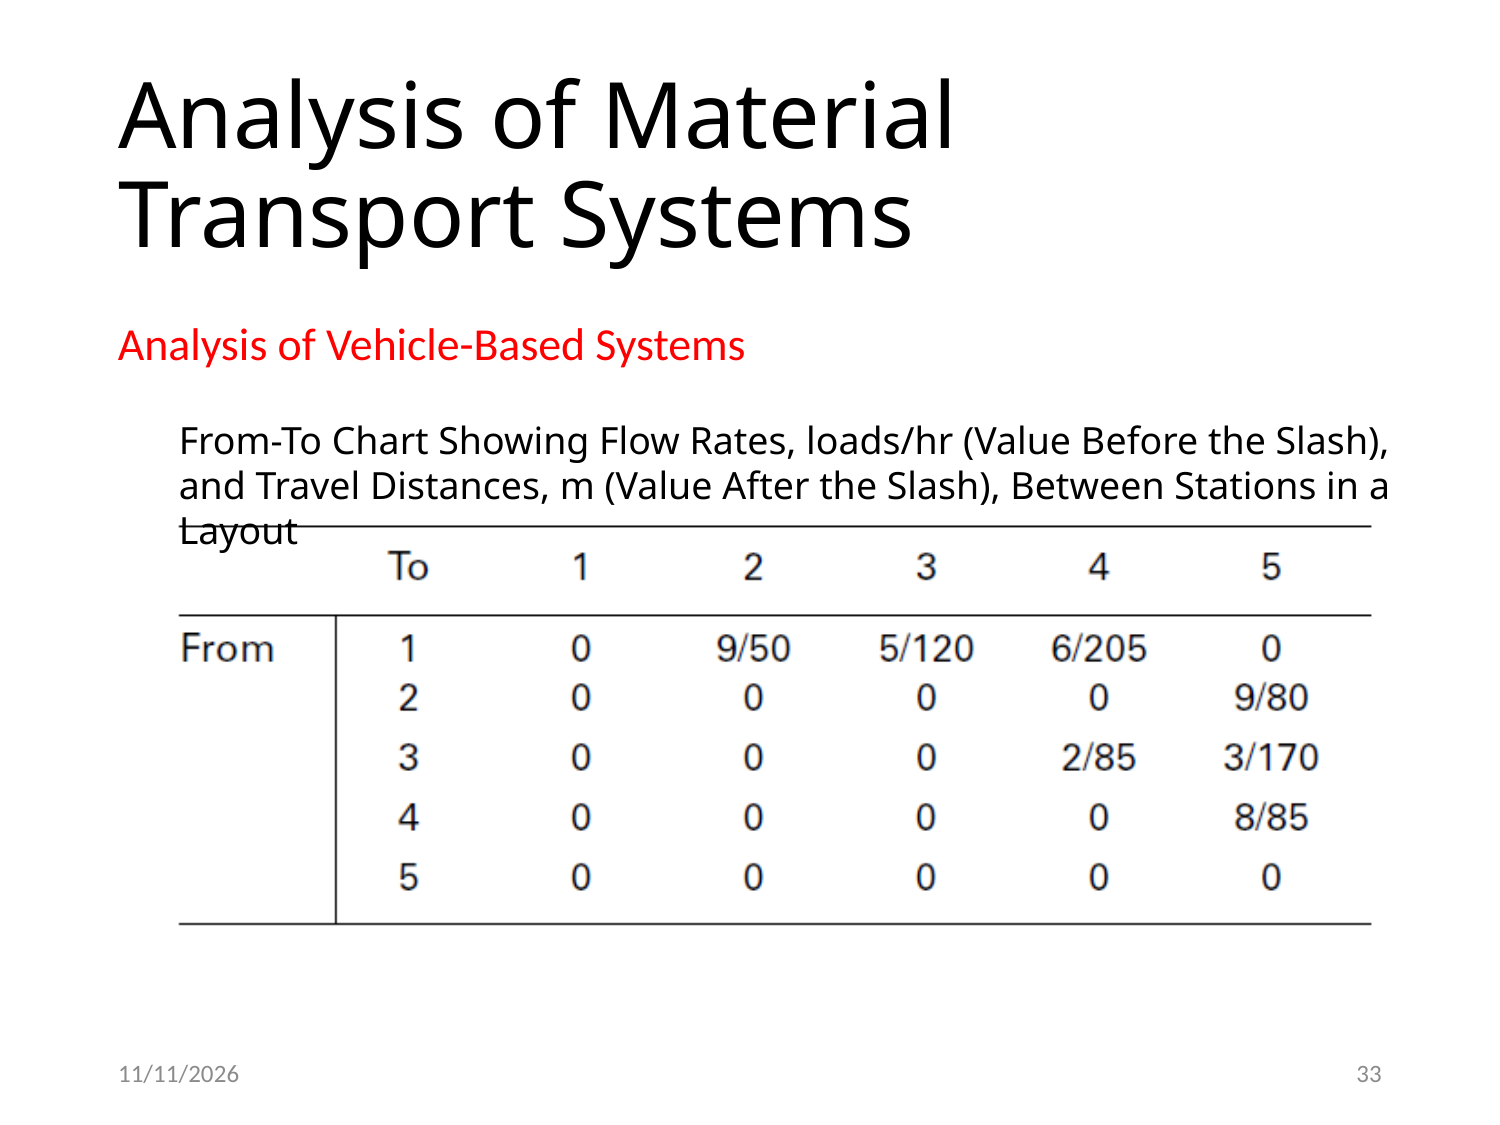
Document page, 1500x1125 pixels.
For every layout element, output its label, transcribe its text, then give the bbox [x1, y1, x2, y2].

picture [163, 515, 1379, 958]
title Analysis of Material Transport Systems [103, 59, 1397, 278]
text_box From-To Chart Showing Flow Rates, loads/hr (Value Before the Slash), and Travel Distances, m (Value After the Slash), Between Stations in a Layout [163, 409, 1448, 560]
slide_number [103, 1042, 441, 1103]
text_box Analysis of Vehicle-Based Systems [103, 307, 1448, 377]
slide_number 33 [1059, 1042, 1397, 1103]
